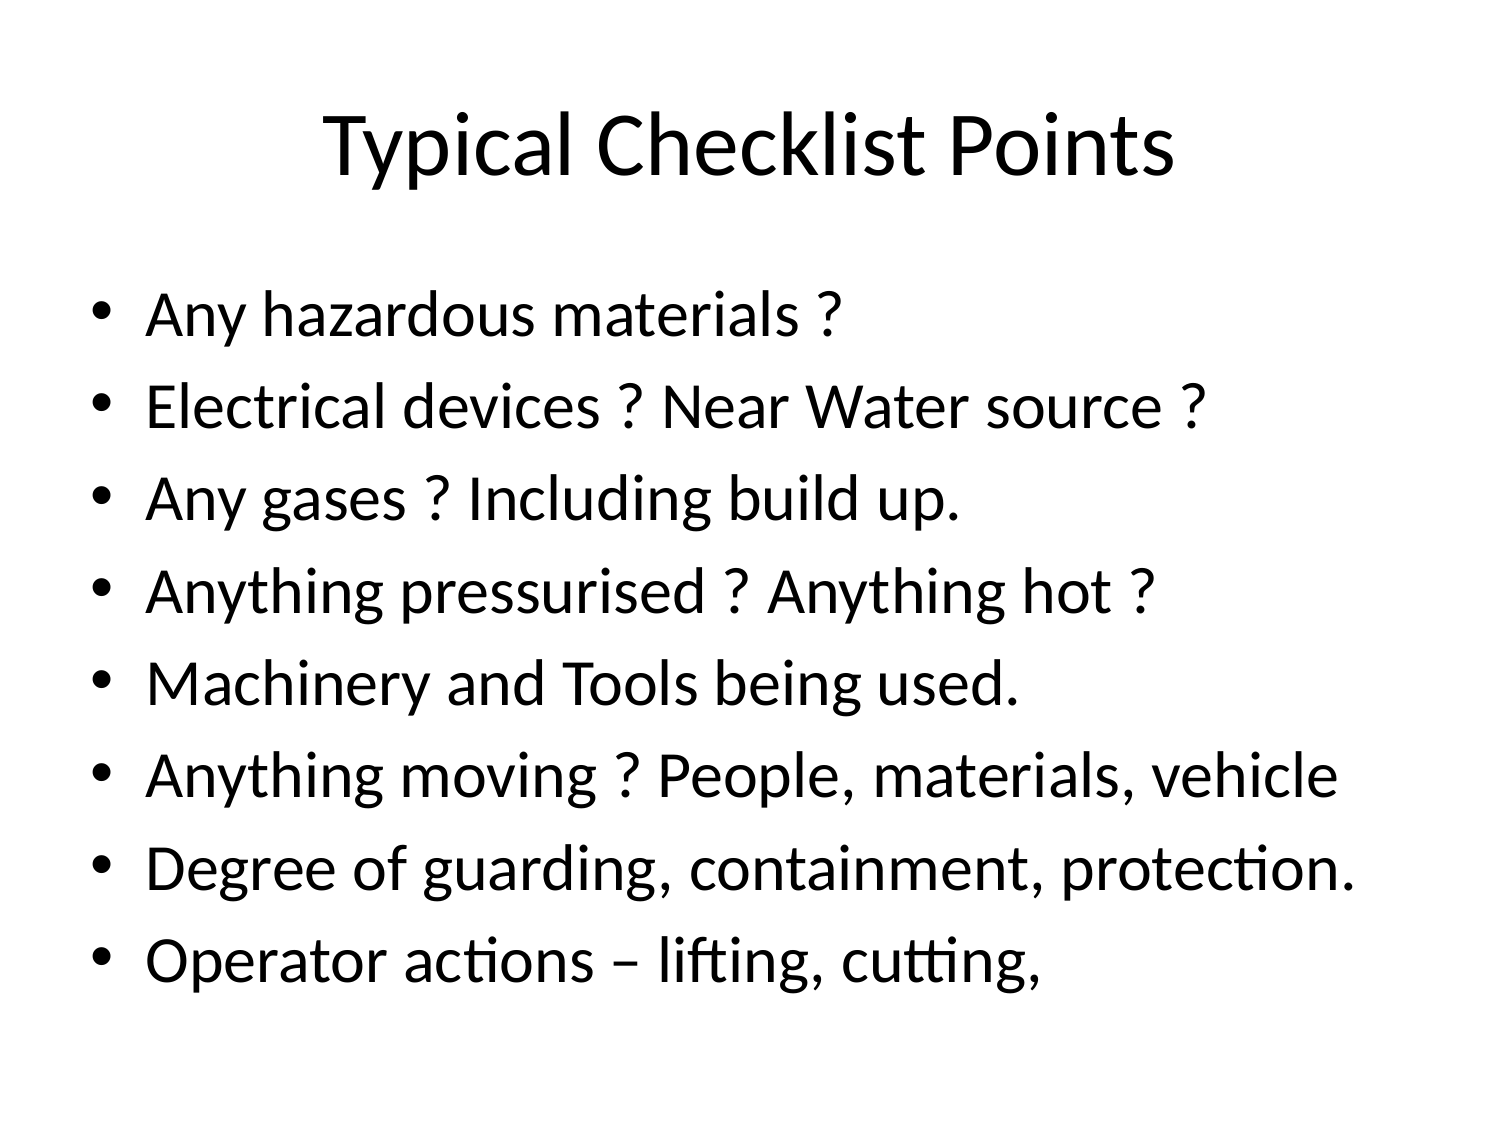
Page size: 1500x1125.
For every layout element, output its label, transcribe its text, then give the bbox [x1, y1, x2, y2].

list Any hazardous materials ? Electrical devices ? Near Water source ? Any gases ? Including build up. Anything pressurised ? Anything hot ? Machinery and Tools being used. Anything moving ? People, materials, vehicle Degree of guarding, containment, protection. Operator actions – lifting, cutting, [75, 262, 1425, 1005]
title Typical Checklist Points [75, 45, 1425, 233]
